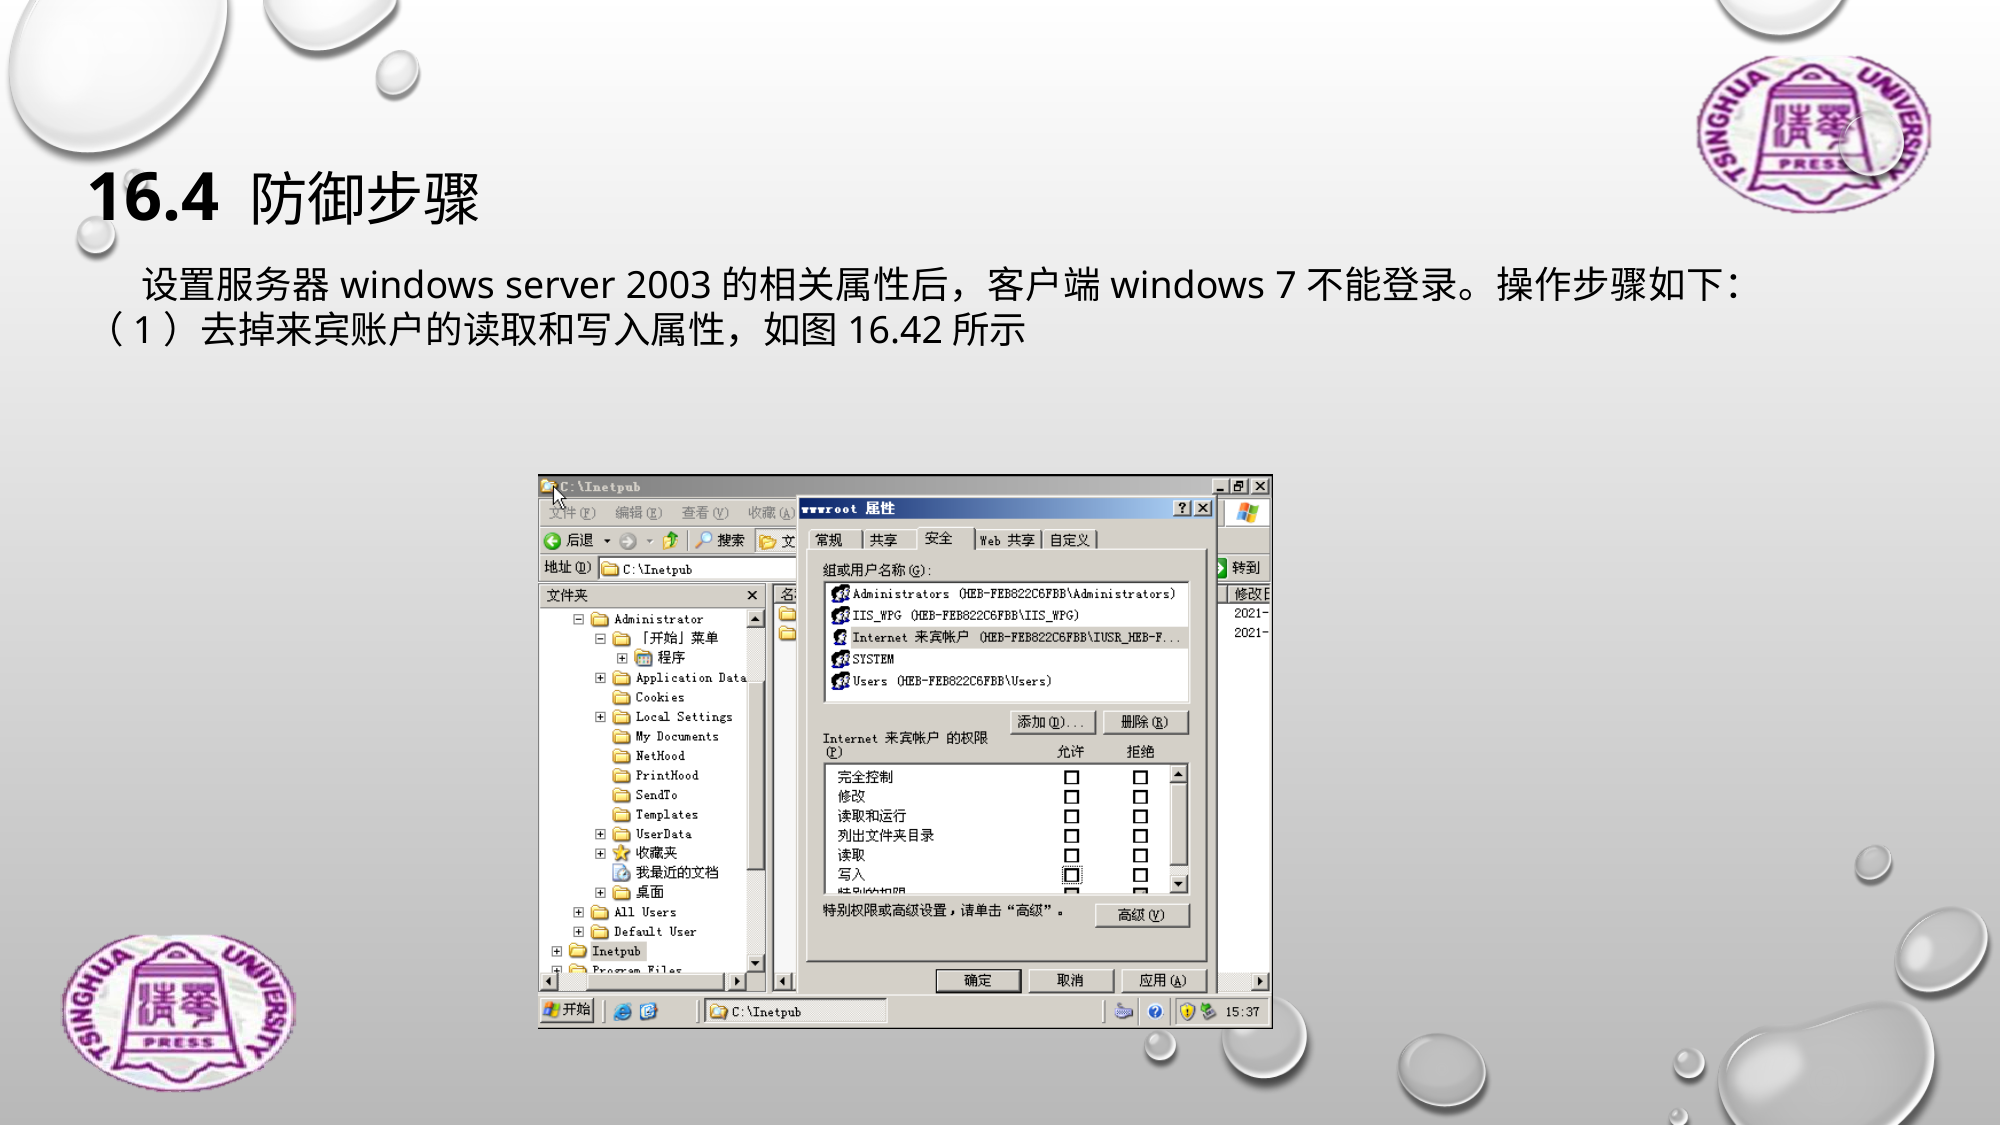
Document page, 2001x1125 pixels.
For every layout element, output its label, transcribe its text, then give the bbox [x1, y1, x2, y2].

picture [0, 0, 2000, 1125]
text_box 16.4 防御步骤 设置服务器windows server 2003的相关属性后，客户端windows 7不能登录。操作步骤如下： （1）去掉来宾账户的读取和写入属性，如图16.42所示 [71, 87, 1739, 359]
